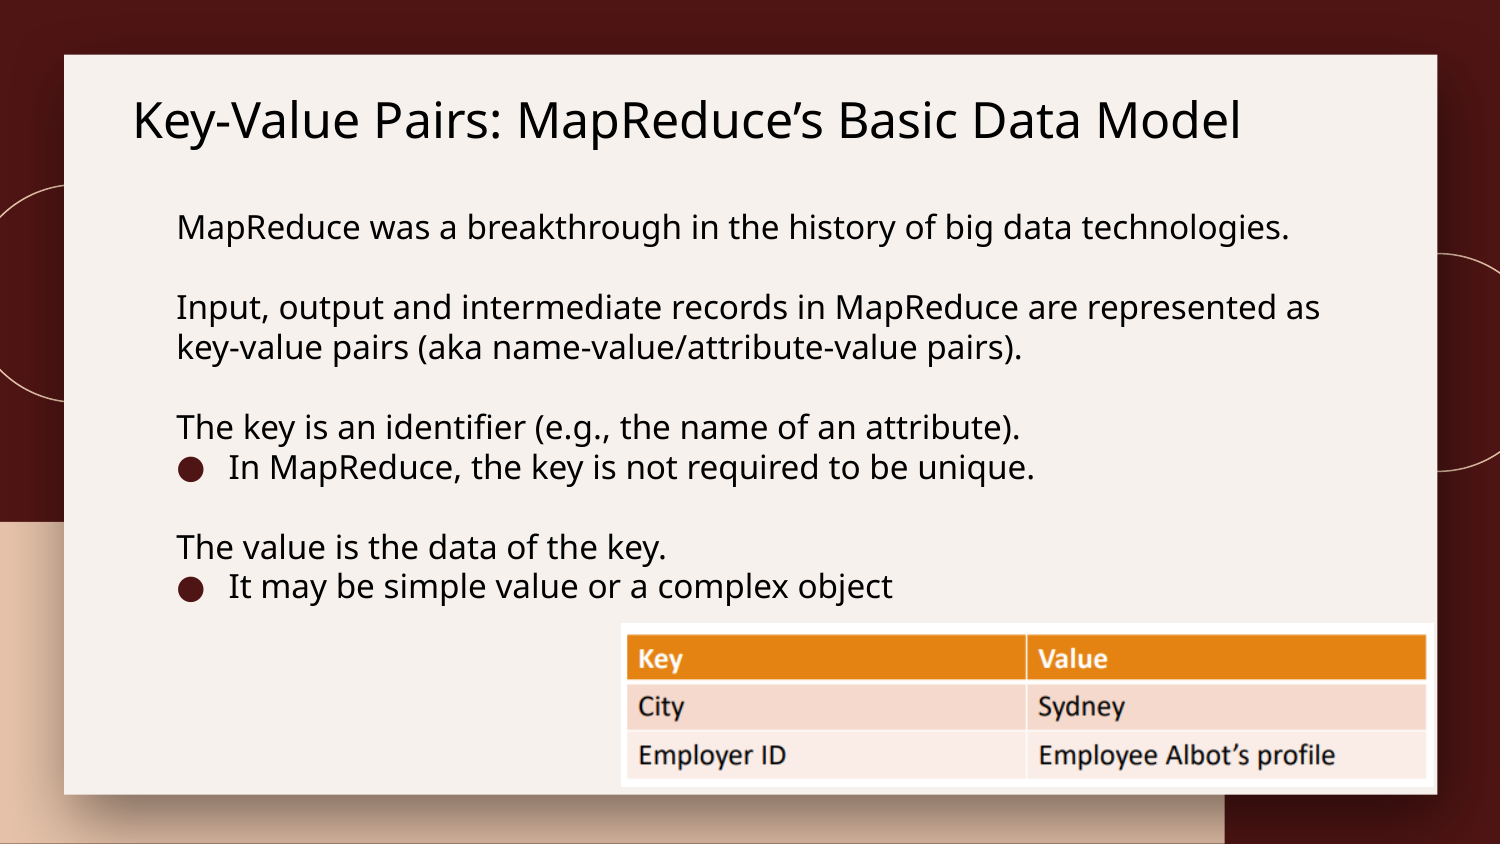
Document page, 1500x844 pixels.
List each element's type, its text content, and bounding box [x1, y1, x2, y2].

list MapReduce was a breakthrough in the history of big data technologies. Input, output and intermediate records in MapReduce are represented as key-value pairs (aka name-value/attribute-value pairs). The key is an identifier (e.g., the name of an attribute). In MapReduce, the key is not required to be unique. The value is the data of the key. It may be simple value or a complex object [138, 191, 1377, 742]
title Key-Value Pairs: MapReduce’s Basic Data Model [116, 88, 1383, 171]
picture [620, 623, 1435, 788]
